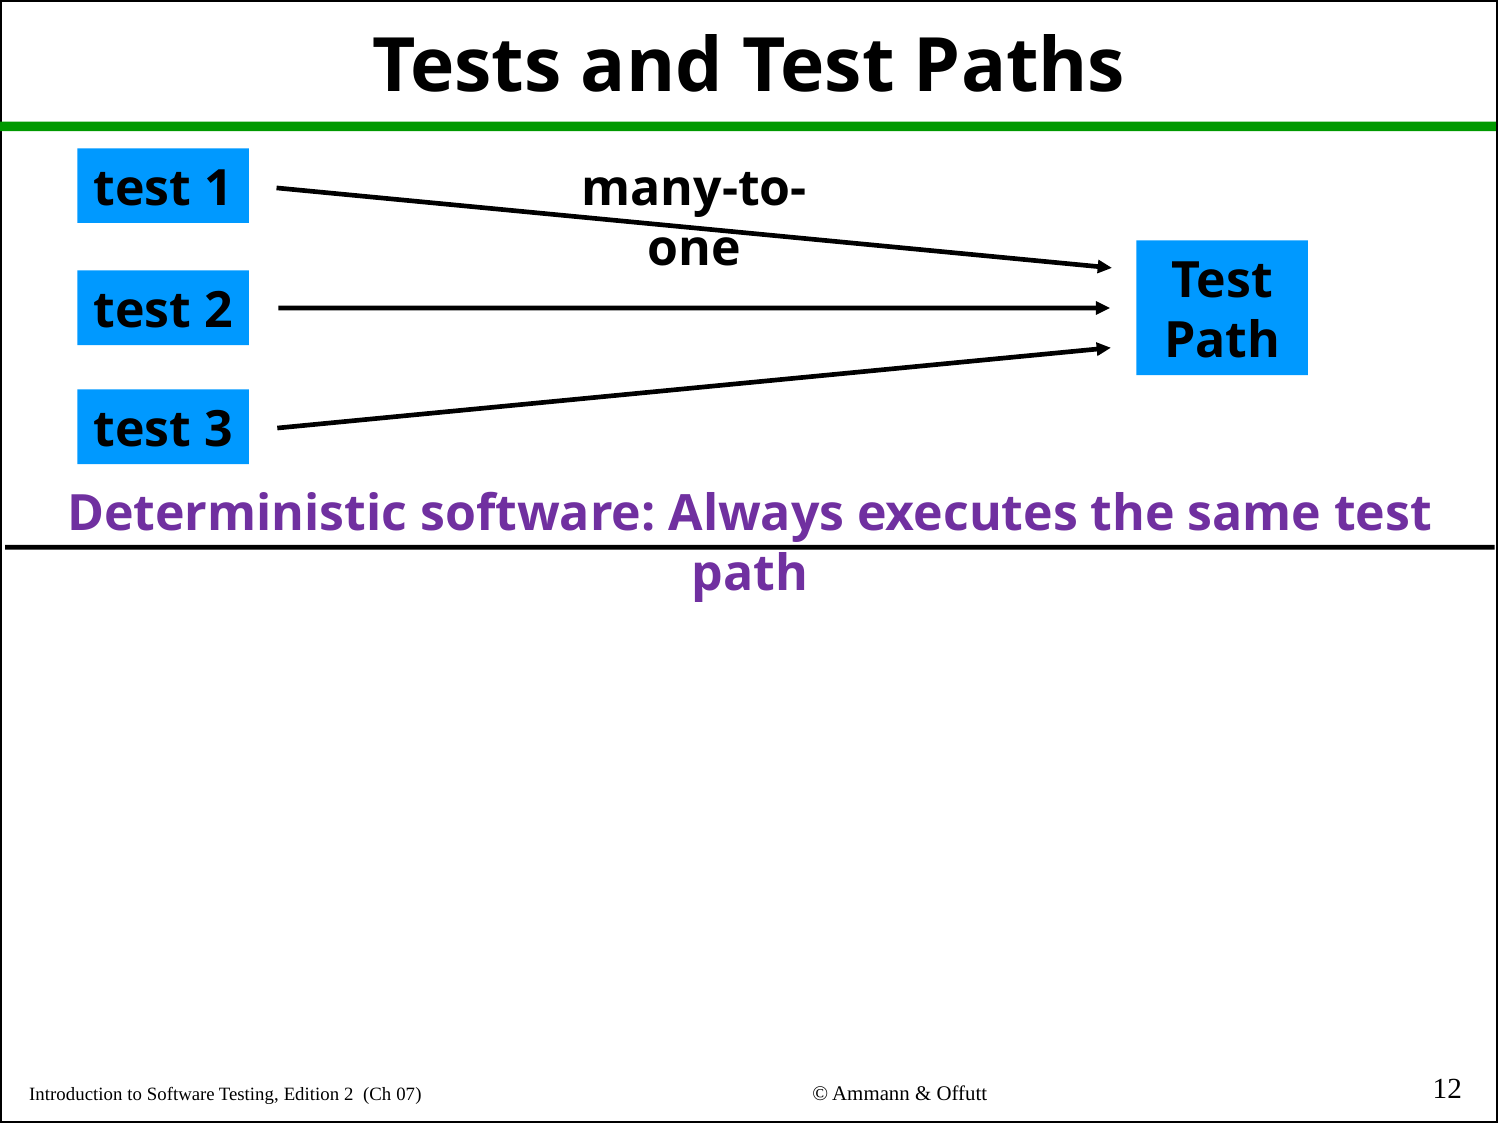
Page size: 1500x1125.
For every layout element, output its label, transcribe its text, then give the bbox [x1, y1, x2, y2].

footer © Ammann & Offutt [662, 1065, 1138, 1113]
title Tests and Test Paths [13, 15, 1485, 120]
text_box test 1 [77, 148, 249, 223]
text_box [4, 240, 1495, 549]
slide_number 12 [1183, 1064, 1478, 1113]
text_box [276, 148, 1112, 238]
slide_number Introduction to Software Testing, Edition 2 (Ch 07) [13, 1067, 633, 1113]
